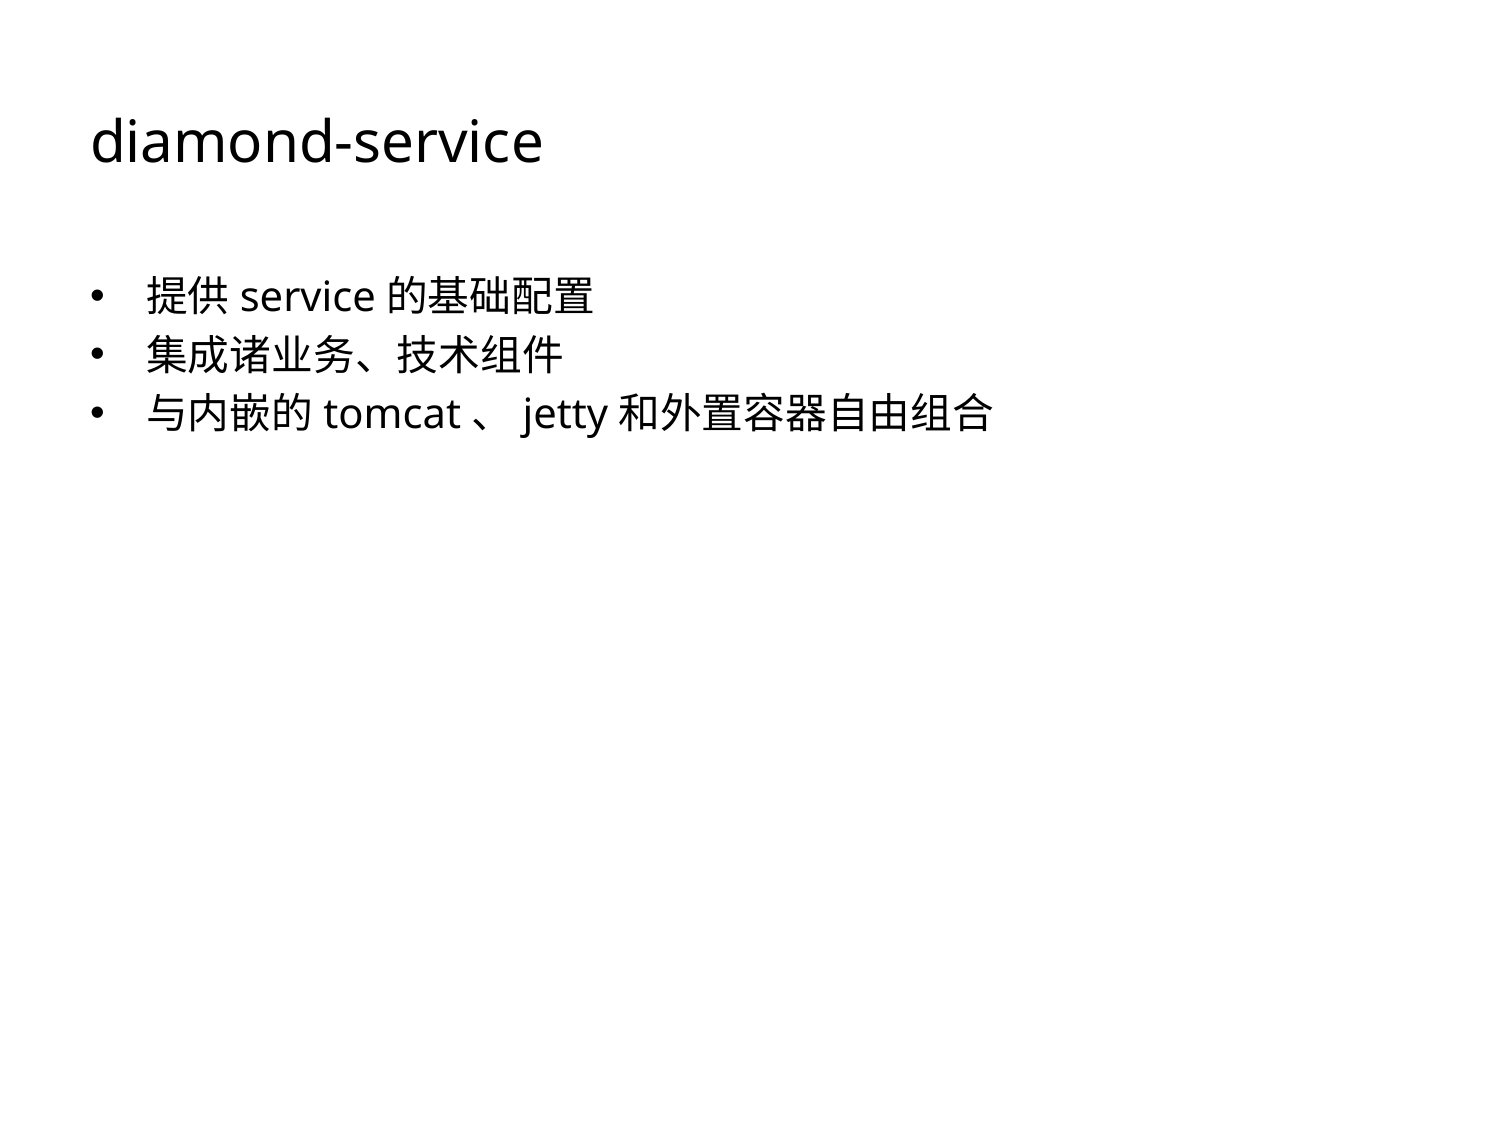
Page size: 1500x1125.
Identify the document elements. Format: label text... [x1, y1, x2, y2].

list 提供service的基础配置 集成诸业务、技术组件 与内嵌的tomcat、jetty和外置容器自由组合 [75, 262, 1425, 929]
title diamond-service [75, 45, 1425, 233]
